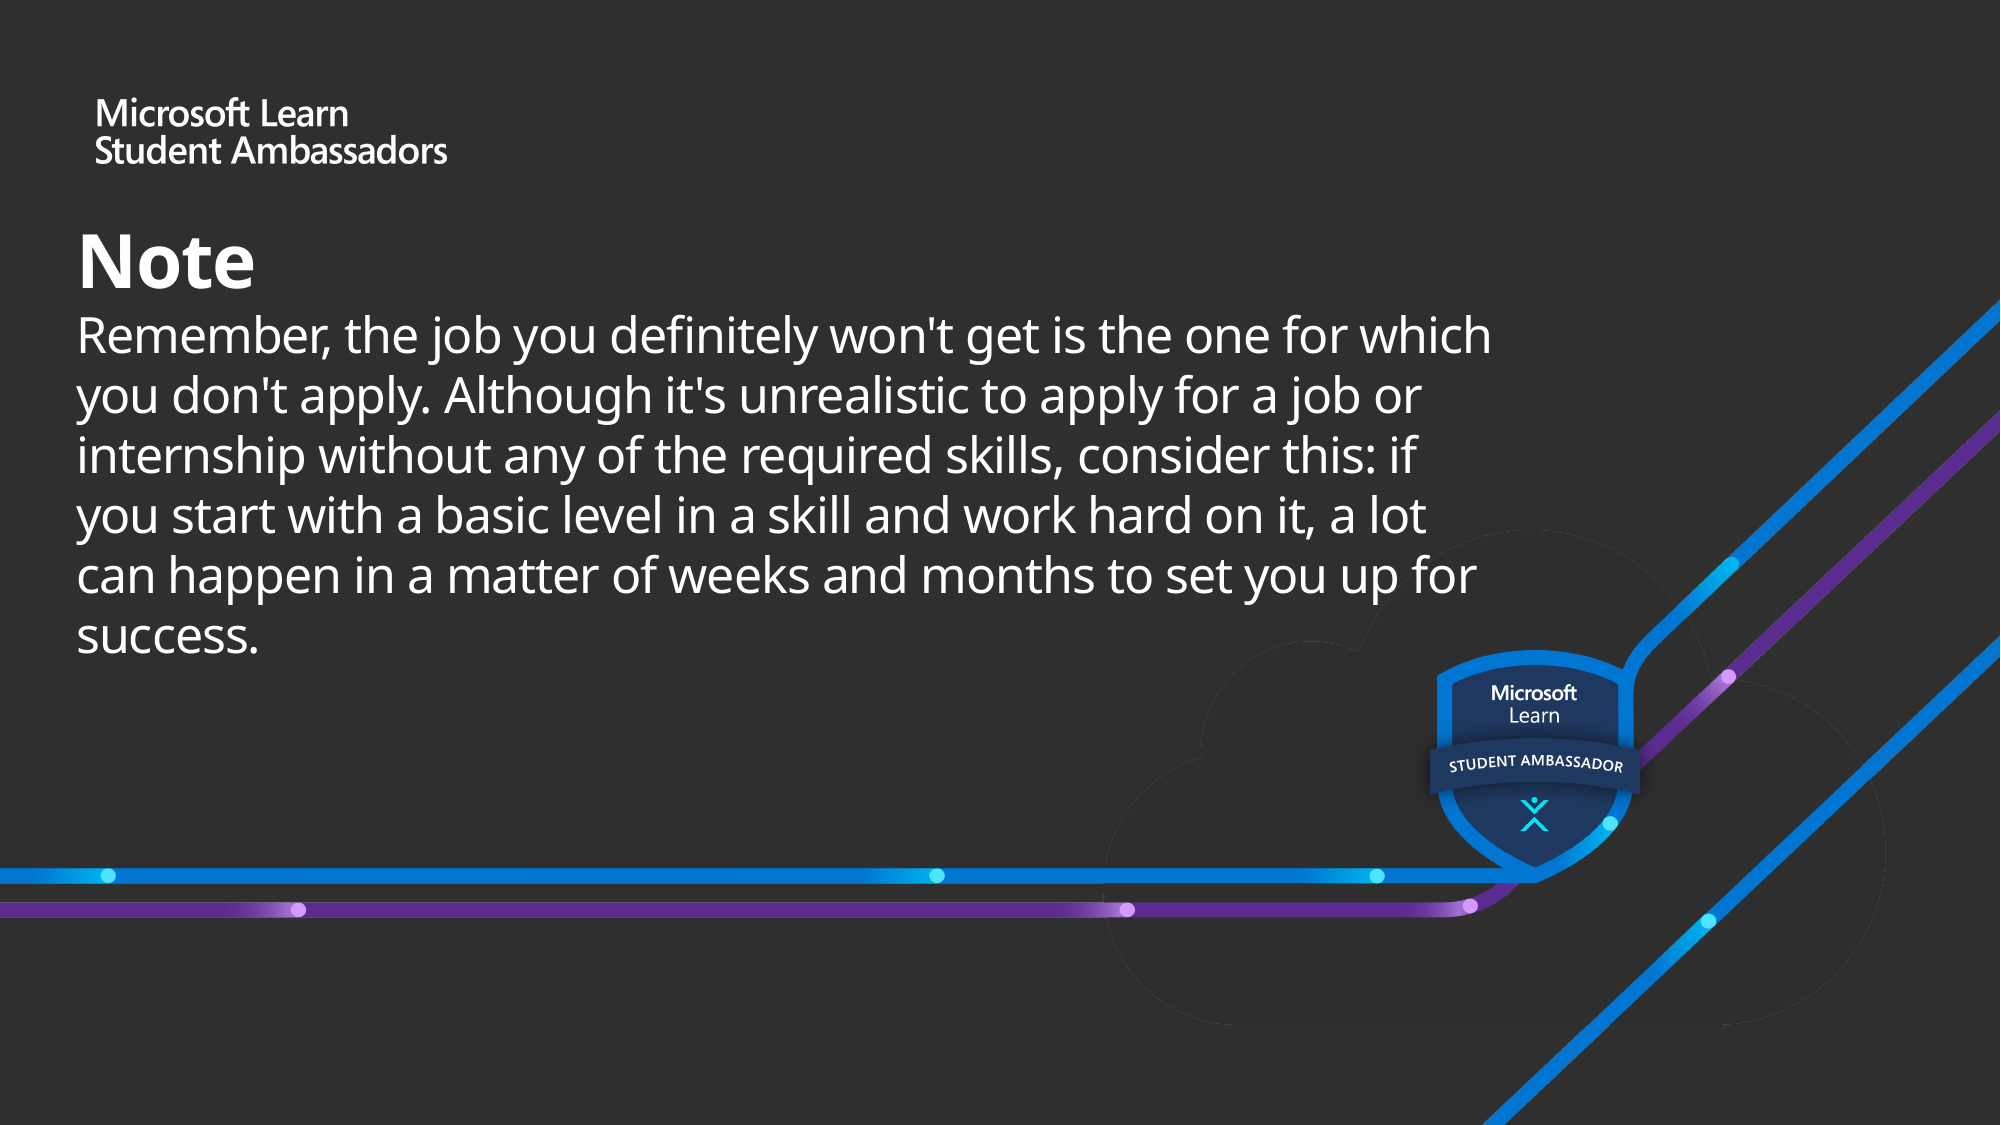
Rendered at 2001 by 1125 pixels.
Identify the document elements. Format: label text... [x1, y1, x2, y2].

title Note Remember, the job you definitely won't get is the one for which you don't apply. Although it's unrealistic to apply for a job or internship without any of the required skills, consider this: if you start with a basic level in a skill and work hard on it, a lot can happen in a matter of weeks and months to set you up for success. [76, 269, 1498, 724]
picture [0, 97, 2000, 1125]
